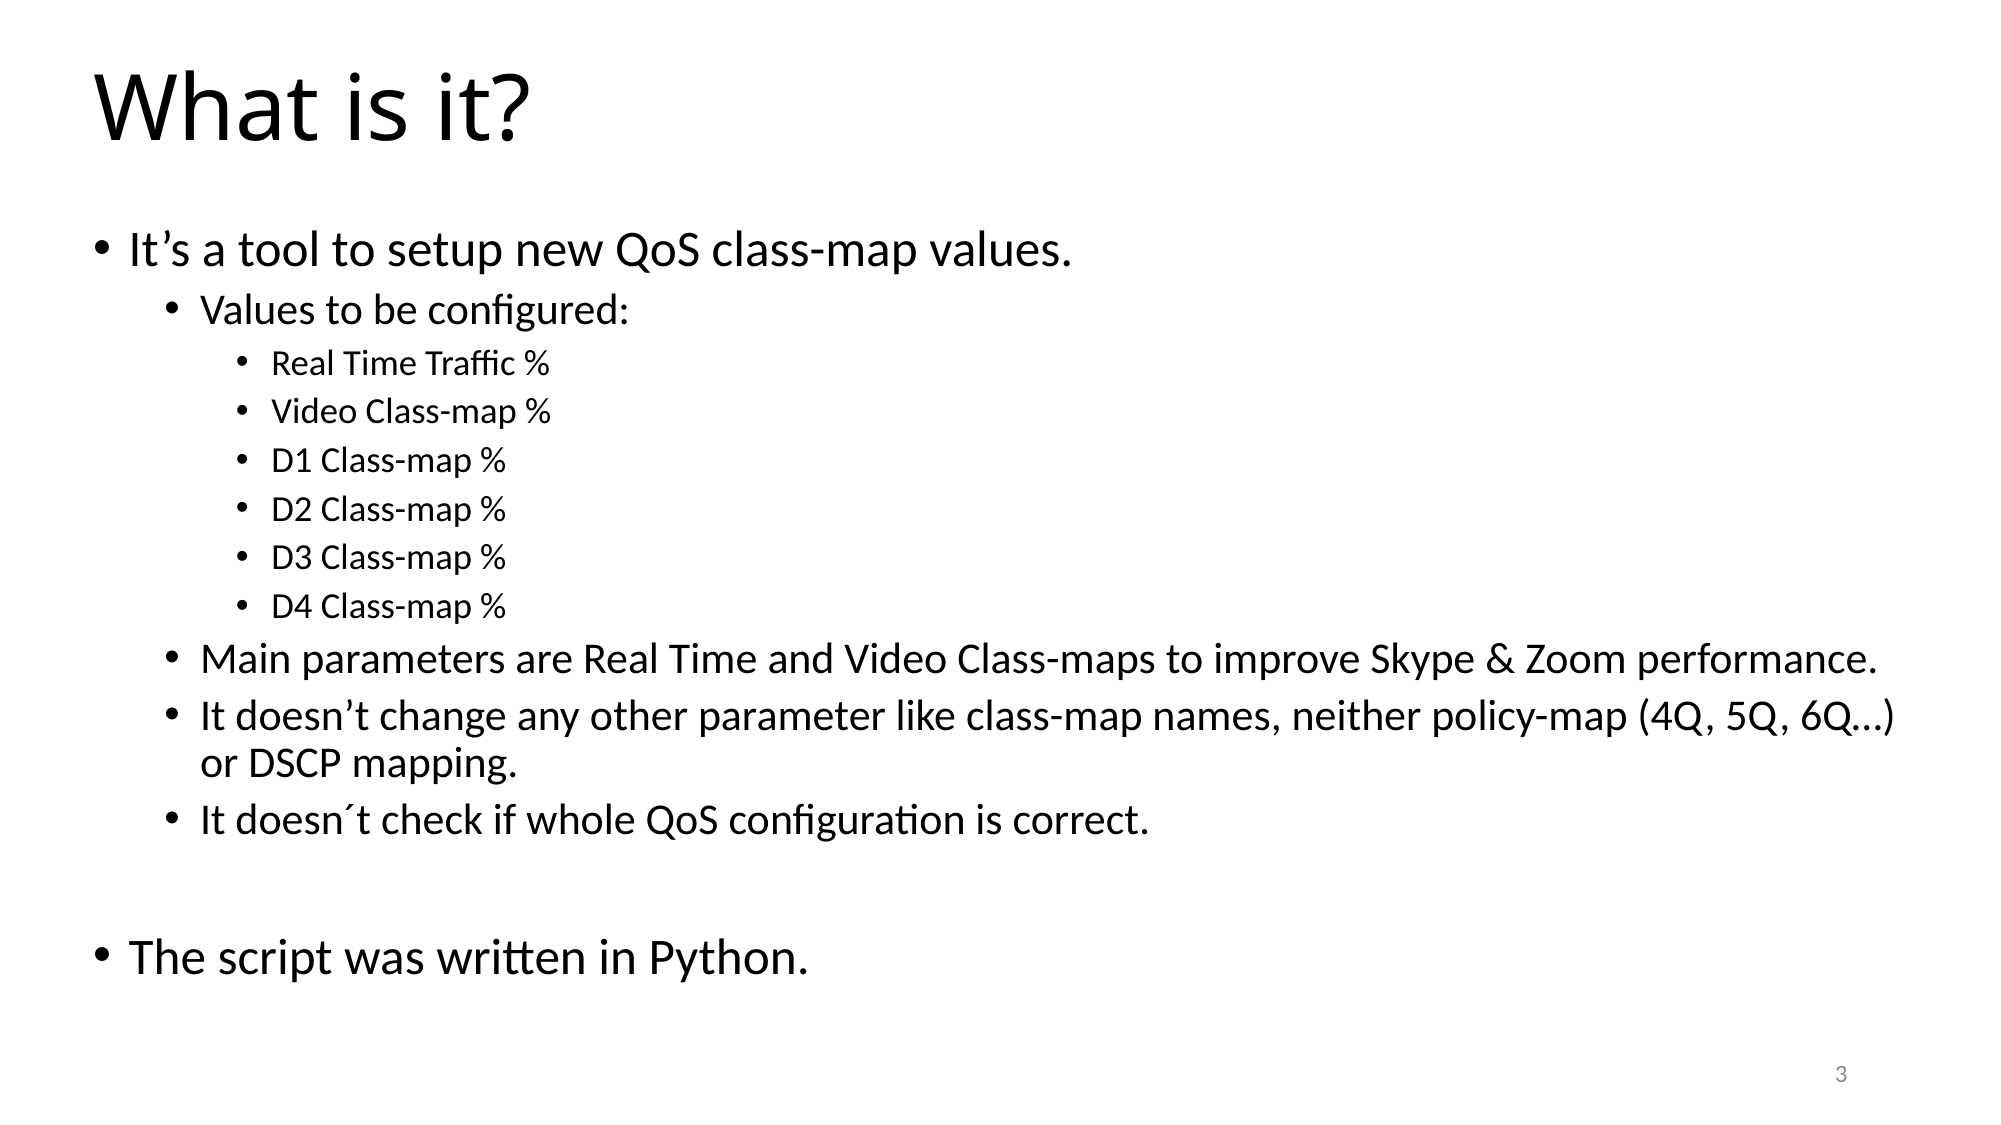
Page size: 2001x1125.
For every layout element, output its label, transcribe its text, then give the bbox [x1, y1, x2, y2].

list It’s a tool to setup new QoS class-map values. Values to be configured: Real Time Traffic % Video Class-map % D1 Class-map % D2 Class-map % D3 Class-map % D4 Class-map % Main parameters are Real Time and Video Class-maps to improve Skype & Zoom performance. It doesn’t change any other parameter like class-map names, neither policy-map (4Q, 5Q, 6Q…) or DSCP mapping. It doesn´t check if whole QoS configuration is correct. The script was written in Python. [78, 214, 1922, 1005]
title What is it? [78, 48, 1922, 174]
slide_number 3 [1412, 1042, 1863, 1103]
